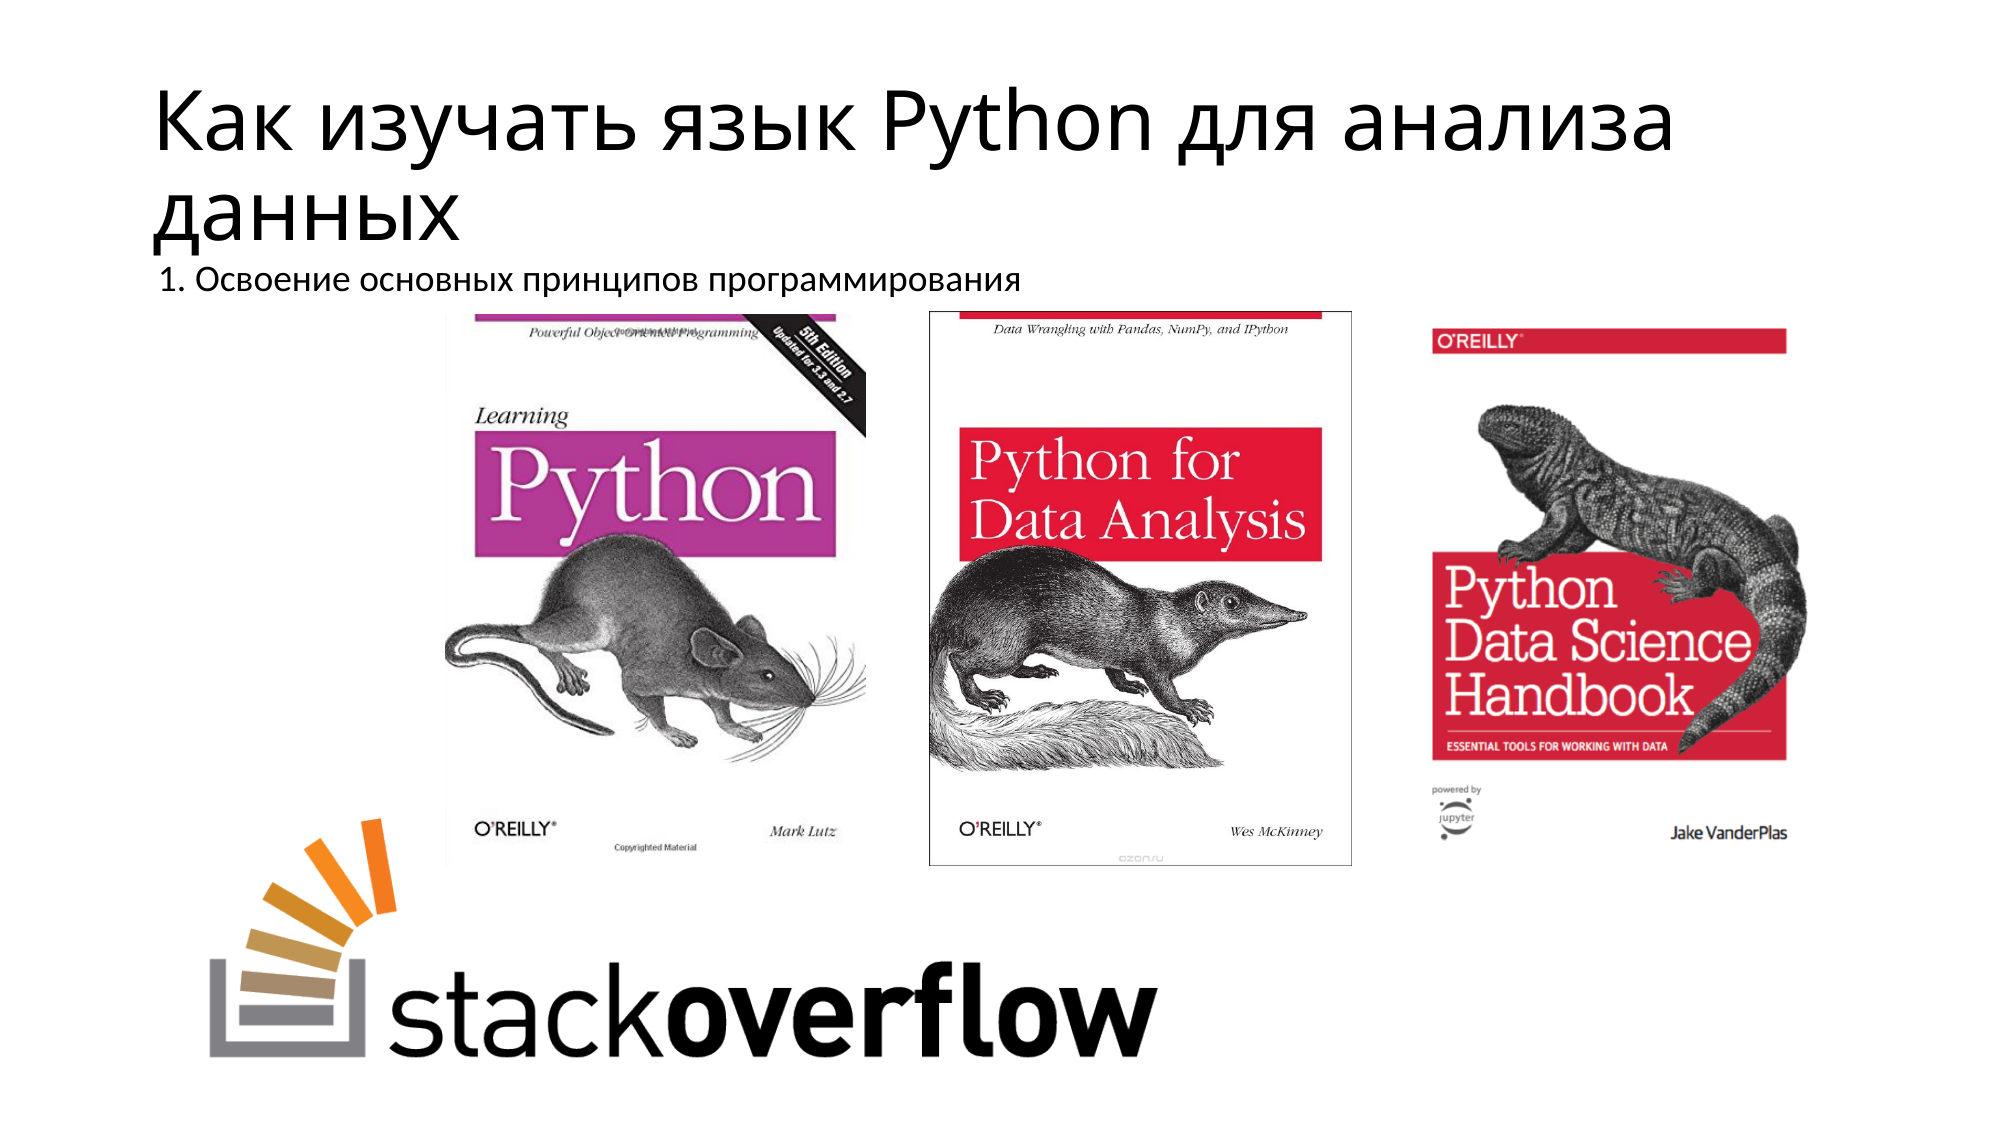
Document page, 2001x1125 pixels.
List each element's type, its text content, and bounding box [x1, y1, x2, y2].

picture [1416, 311, 1816, 867]
text_box 1. Освоение основных принципов программирования [143, 246, 1038, 307]
title Как изучать язык Python для анализа данных [137, 59, 1863, 278]
picture [169, 311, 1352, 1098]
